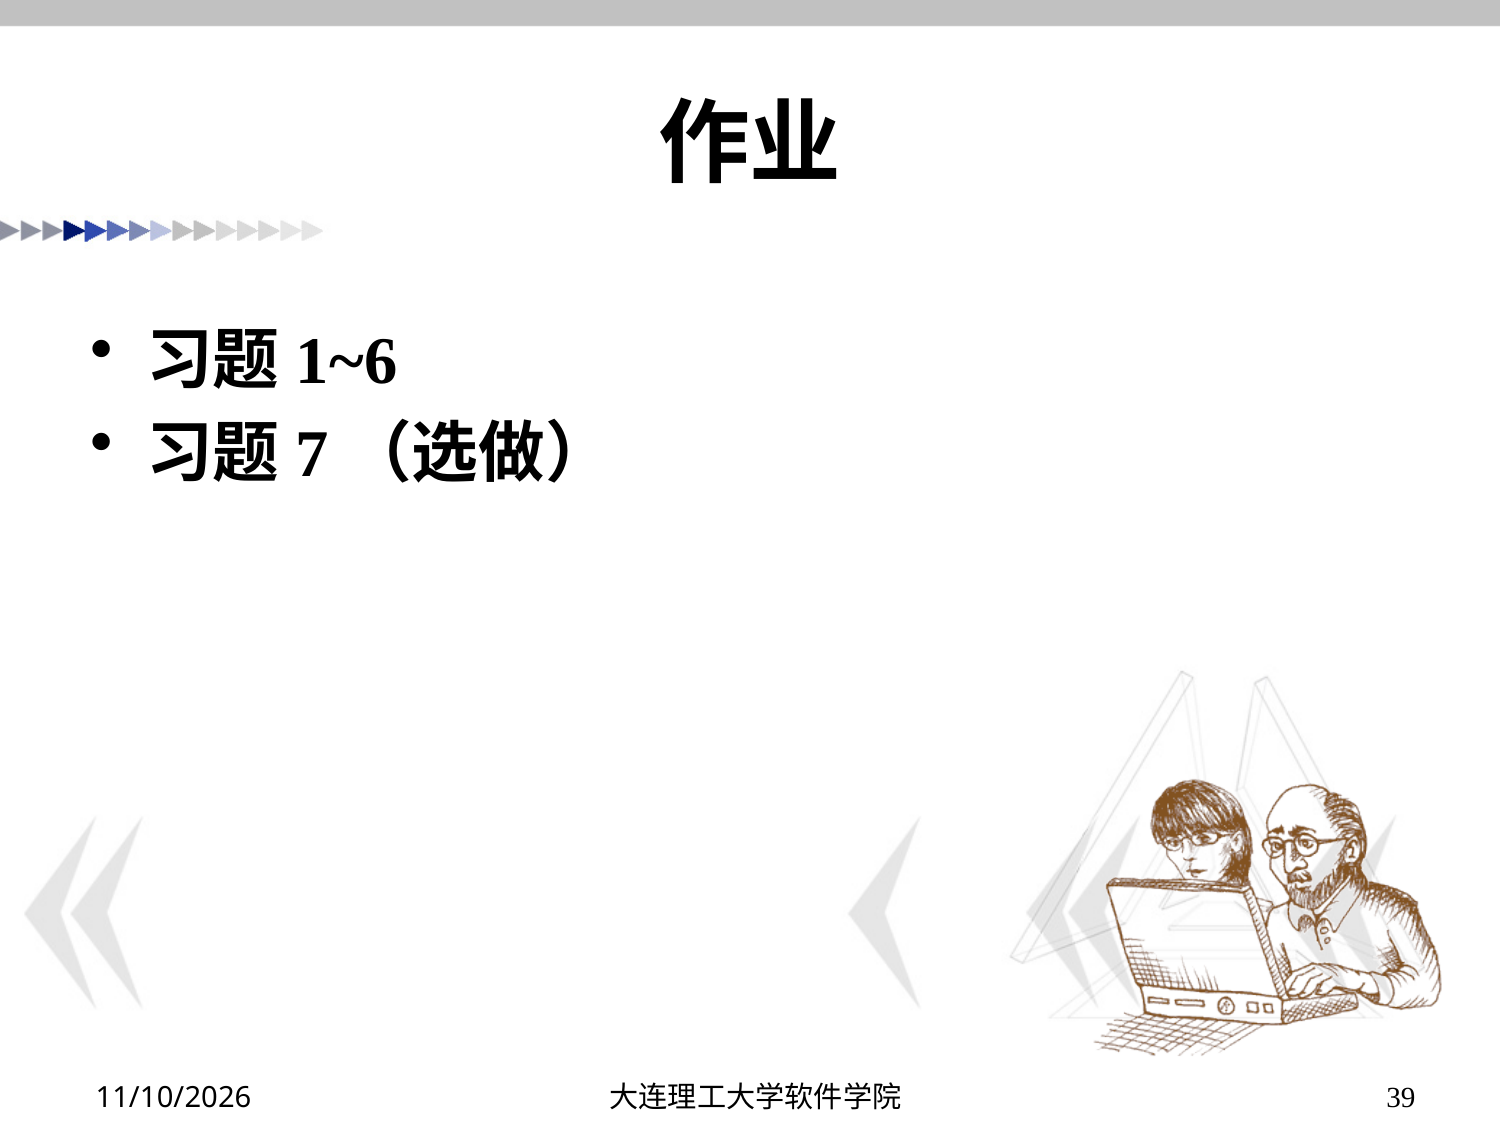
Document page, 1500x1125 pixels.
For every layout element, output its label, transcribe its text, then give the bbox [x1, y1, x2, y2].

list 习题1~6 习题7（选做） [74, 308, 1426, 610]
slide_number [80, 1070, 431, 1114]
slide_number 39 [1080, 1070, 1431, 1114]
picture [0, 0, 1500, 1125]
title 作业 [74, 44, 1426, 233]
footer 大连理工大学软件学院 [517, 1070, 994, 1114]
